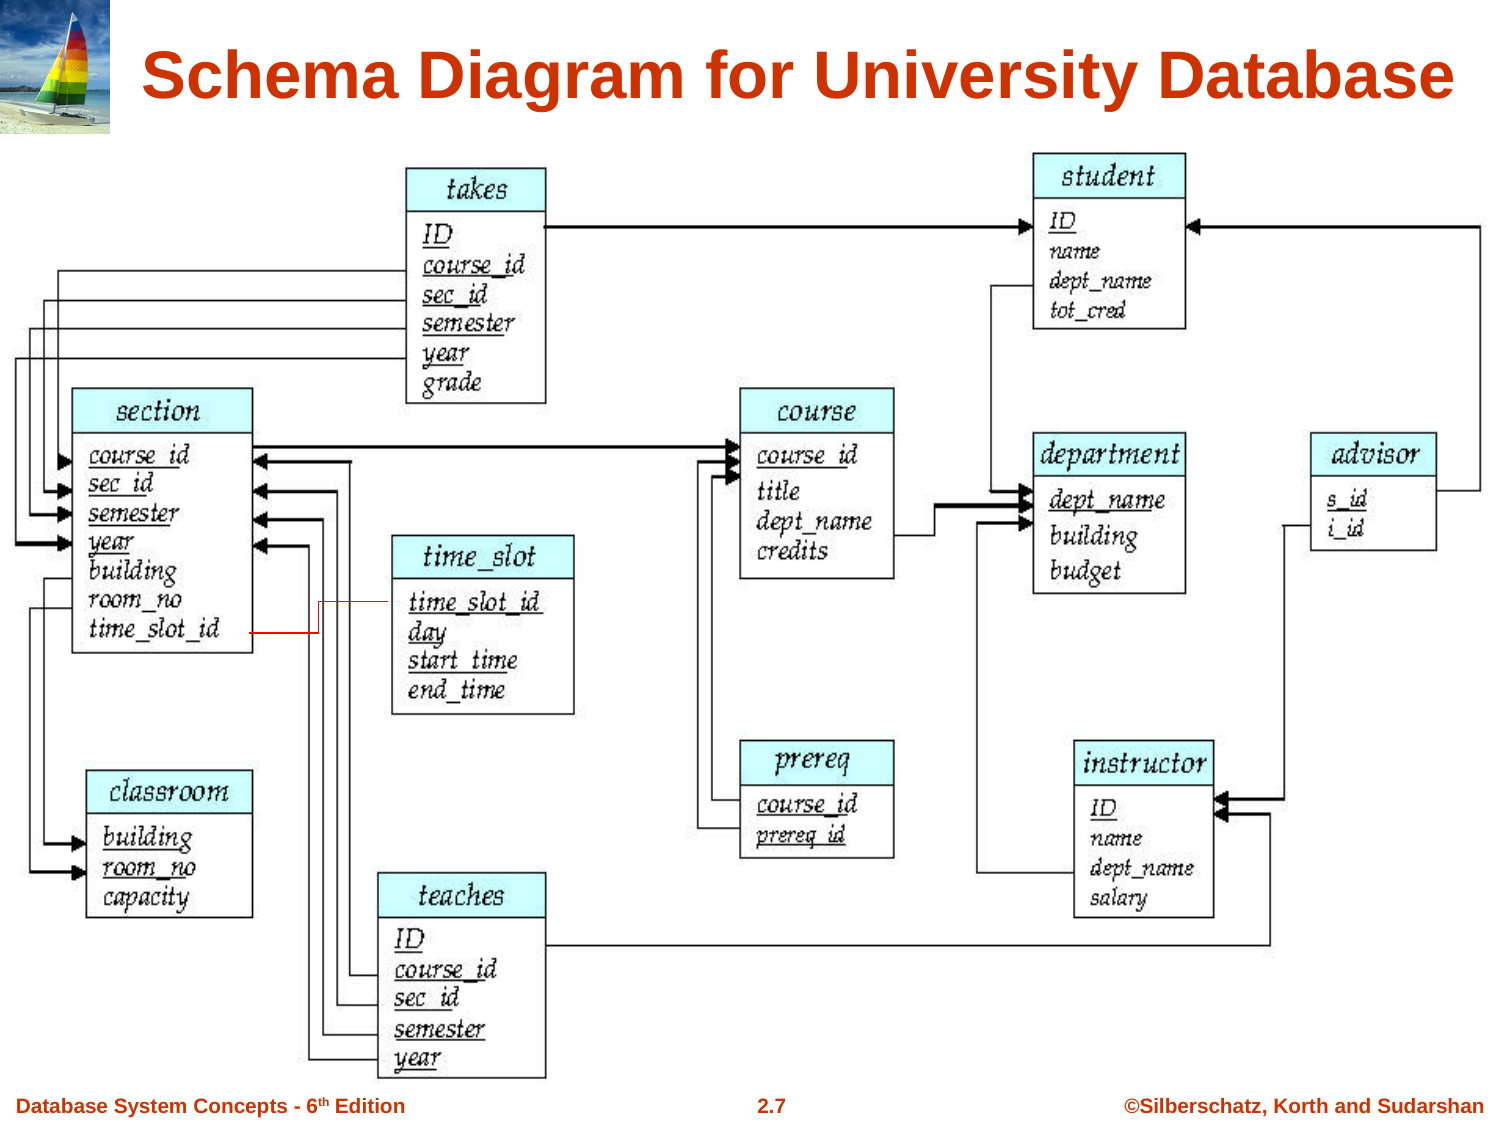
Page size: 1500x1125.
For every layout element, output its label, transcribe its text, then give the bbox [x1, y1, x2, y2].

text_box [248, 601, 389, 634]
picture [9, 137, 1486, 1084]
picture [0, 0, 110, 134]
title Schema Diagram for University Database [112, 18, 1488, 120]
